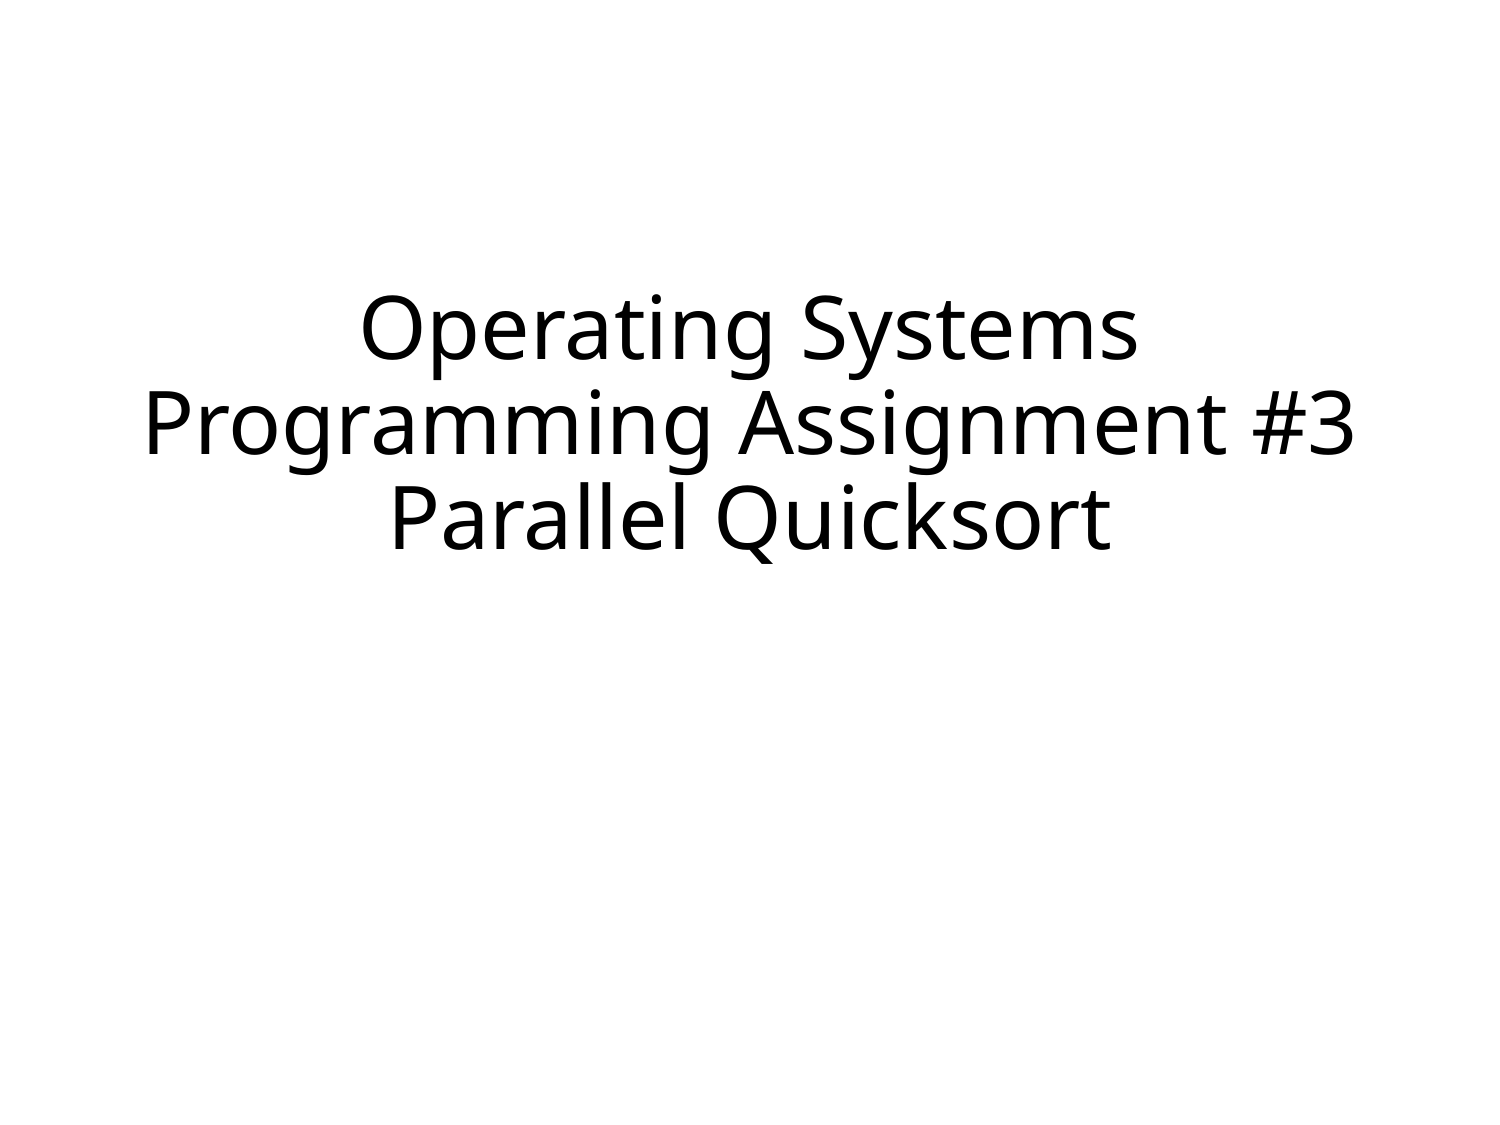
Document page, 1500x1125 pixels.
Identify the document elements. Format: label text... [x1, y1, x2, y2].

title Operating Systems Programming Assignment #3 Parallel Quicksort [112, 184, 1388, 576]
